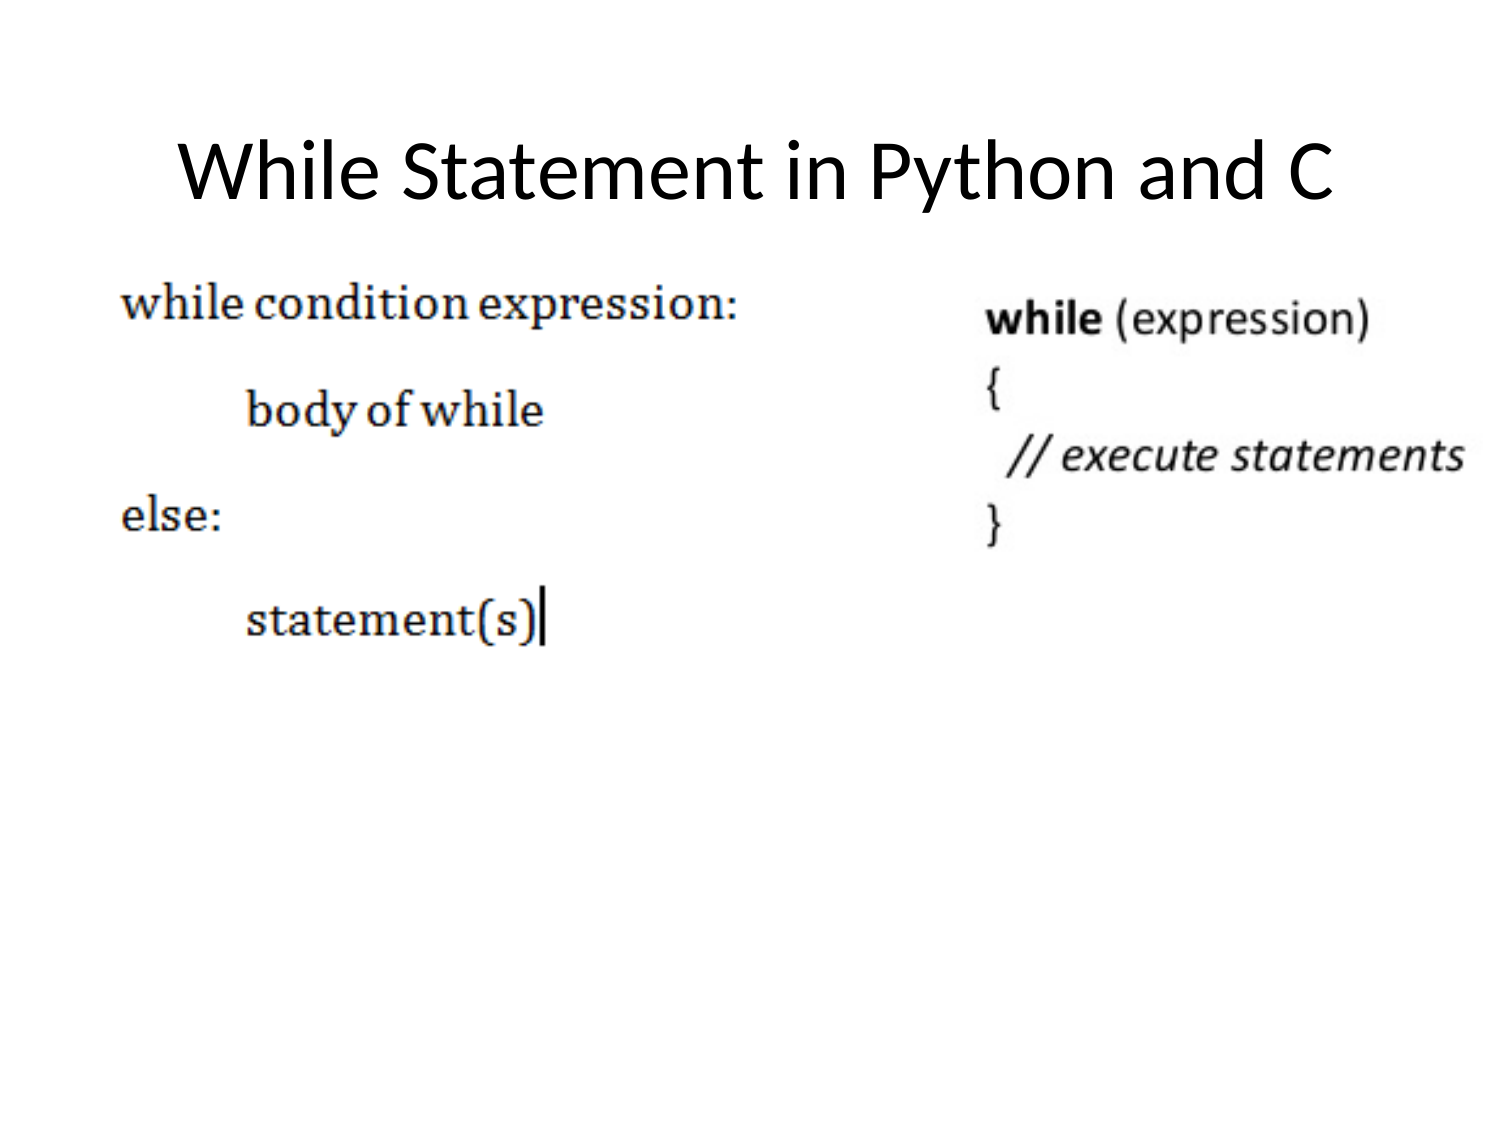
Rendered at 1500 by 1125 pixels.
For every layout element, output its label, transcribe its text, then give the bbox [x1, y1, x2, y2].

text_box While Statement in Python and C [81, 105, 1432, 225]
picture [81, 257, 762, 691]
picture [937, 280, 1500, 613]
